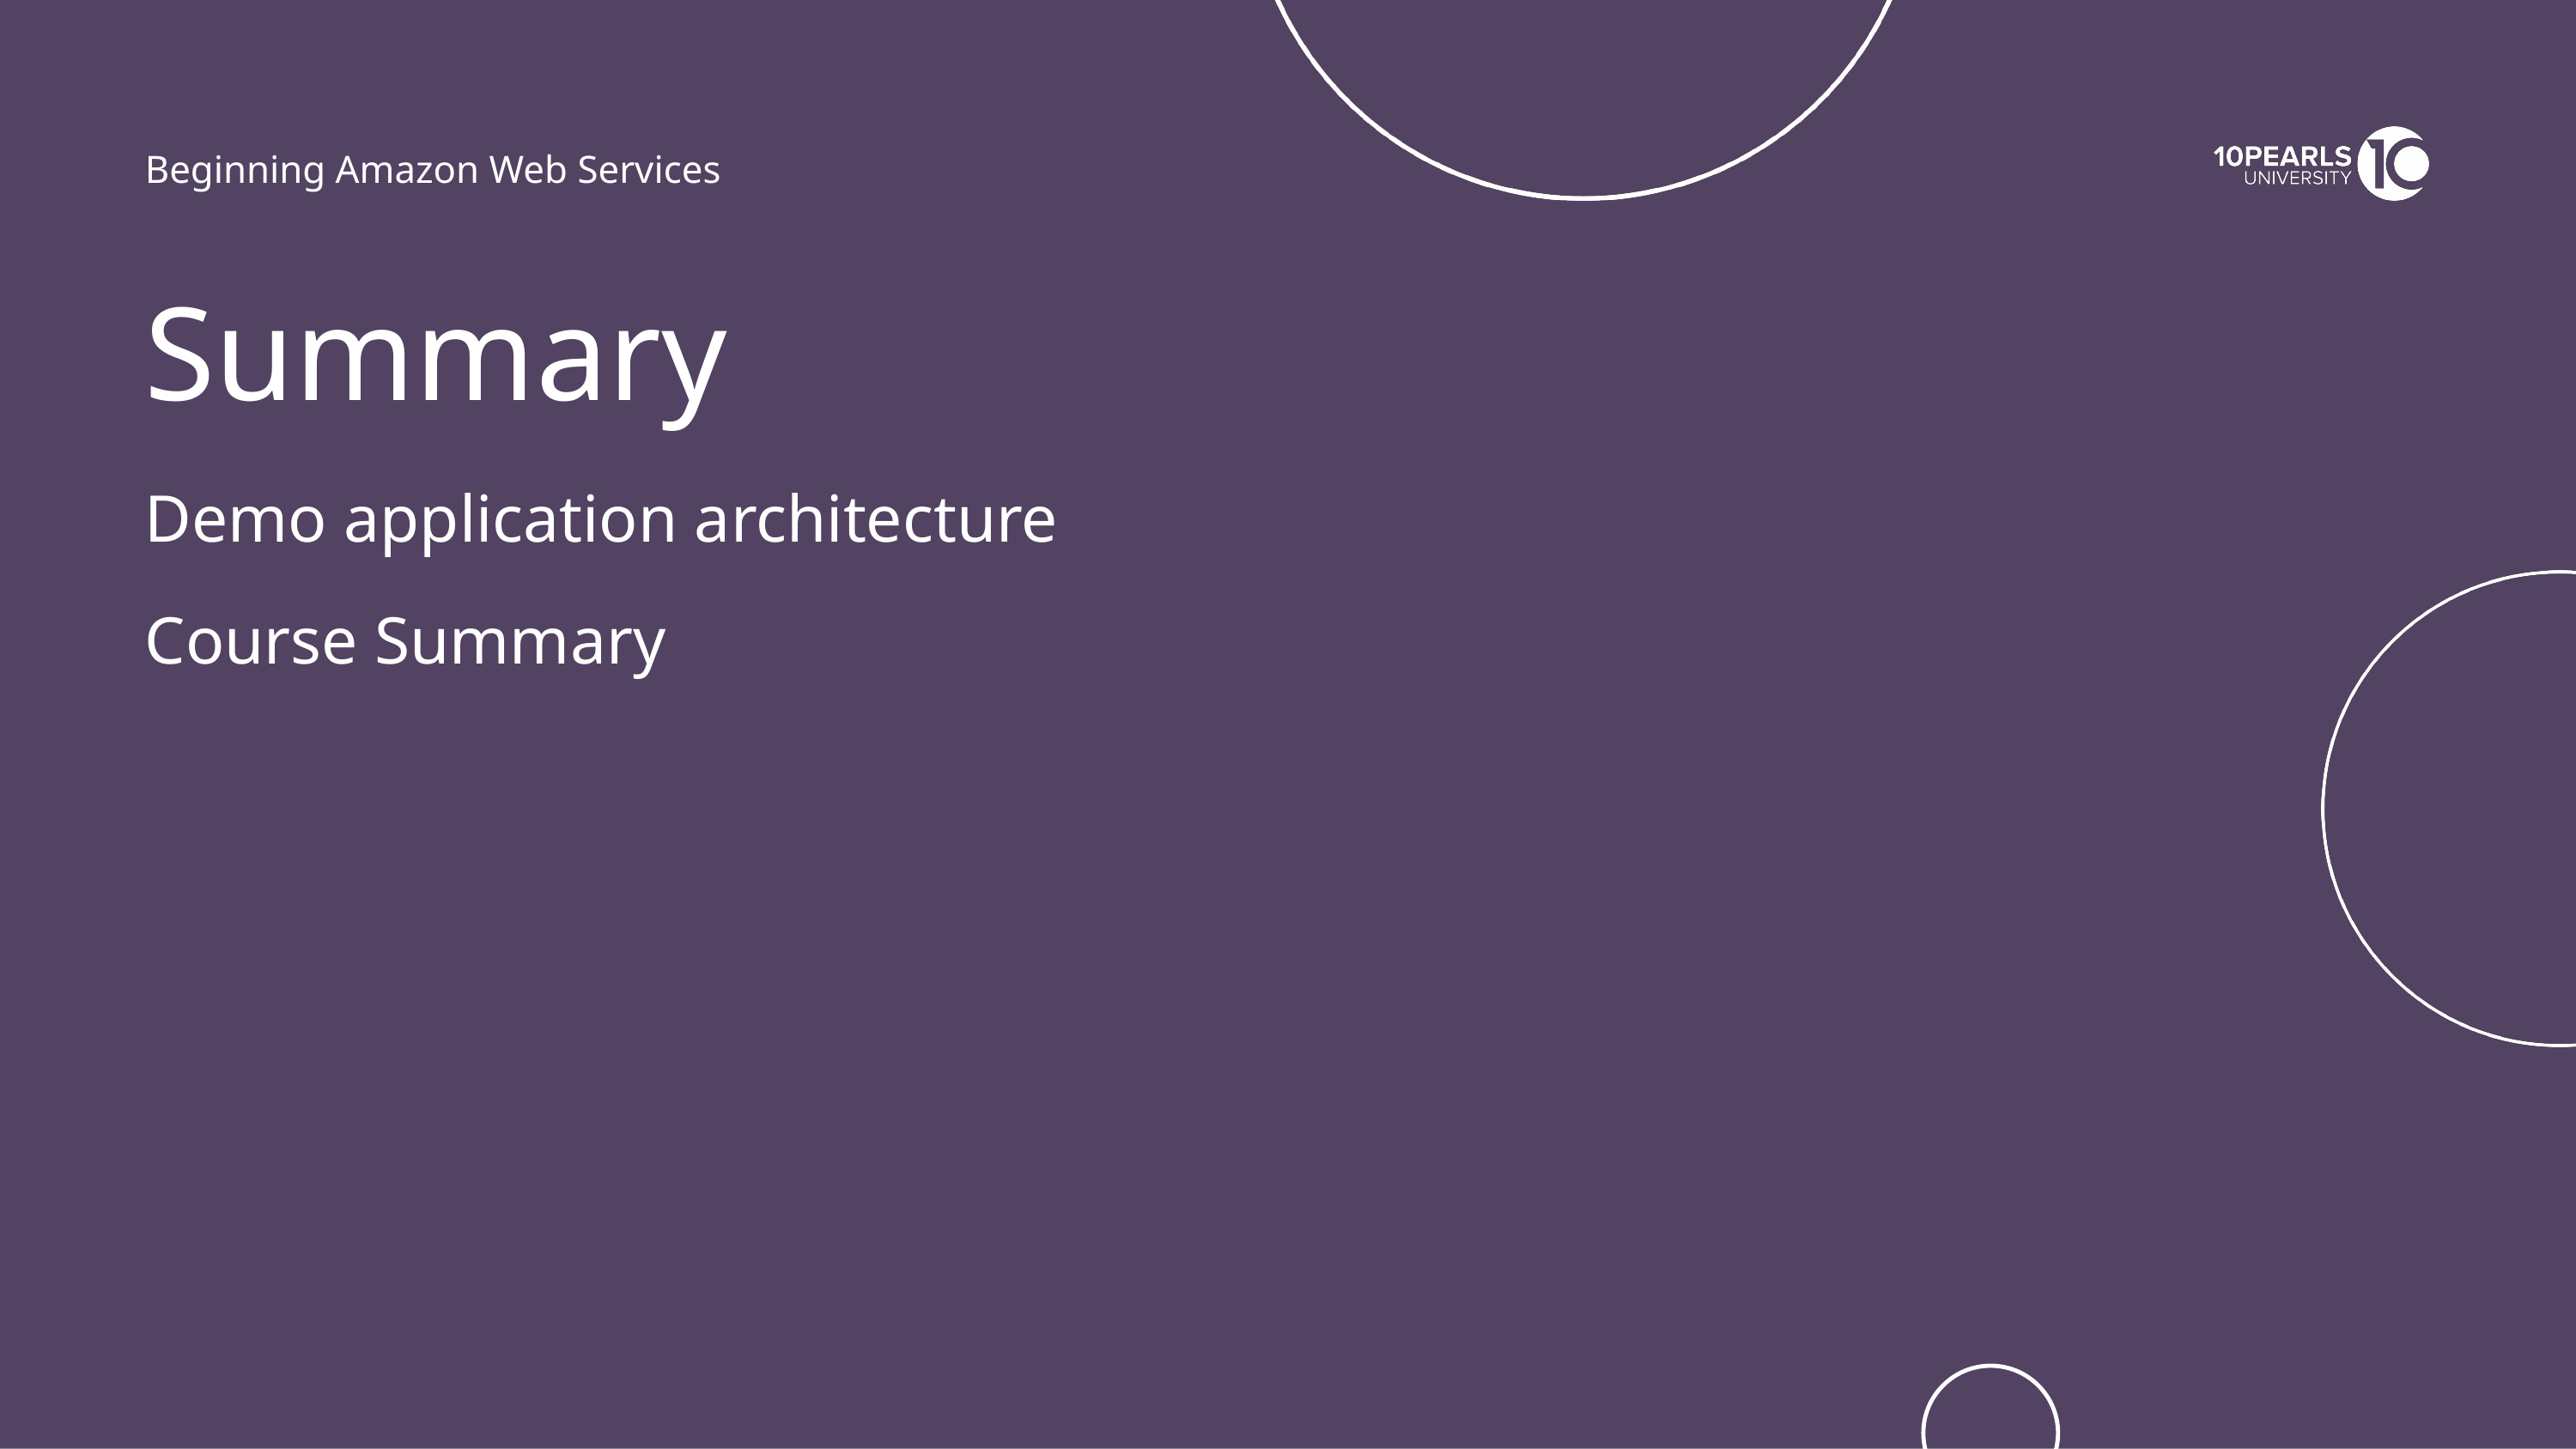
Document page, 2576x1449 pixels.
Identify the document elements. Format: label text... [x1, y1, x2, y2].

text_box Course Summary [144, 616, 1381, 678]
picture [1246, 0, 1921, 202]
picture [2214, 126, 2429, 202]
text_box Beginning Amazon Web Services [144, 137, 741, 191]
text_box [144, 271, 1381, 560]
picture [2321, 569, 2576, 1047]
text_box [1921, 1363, 2061, 1449]
